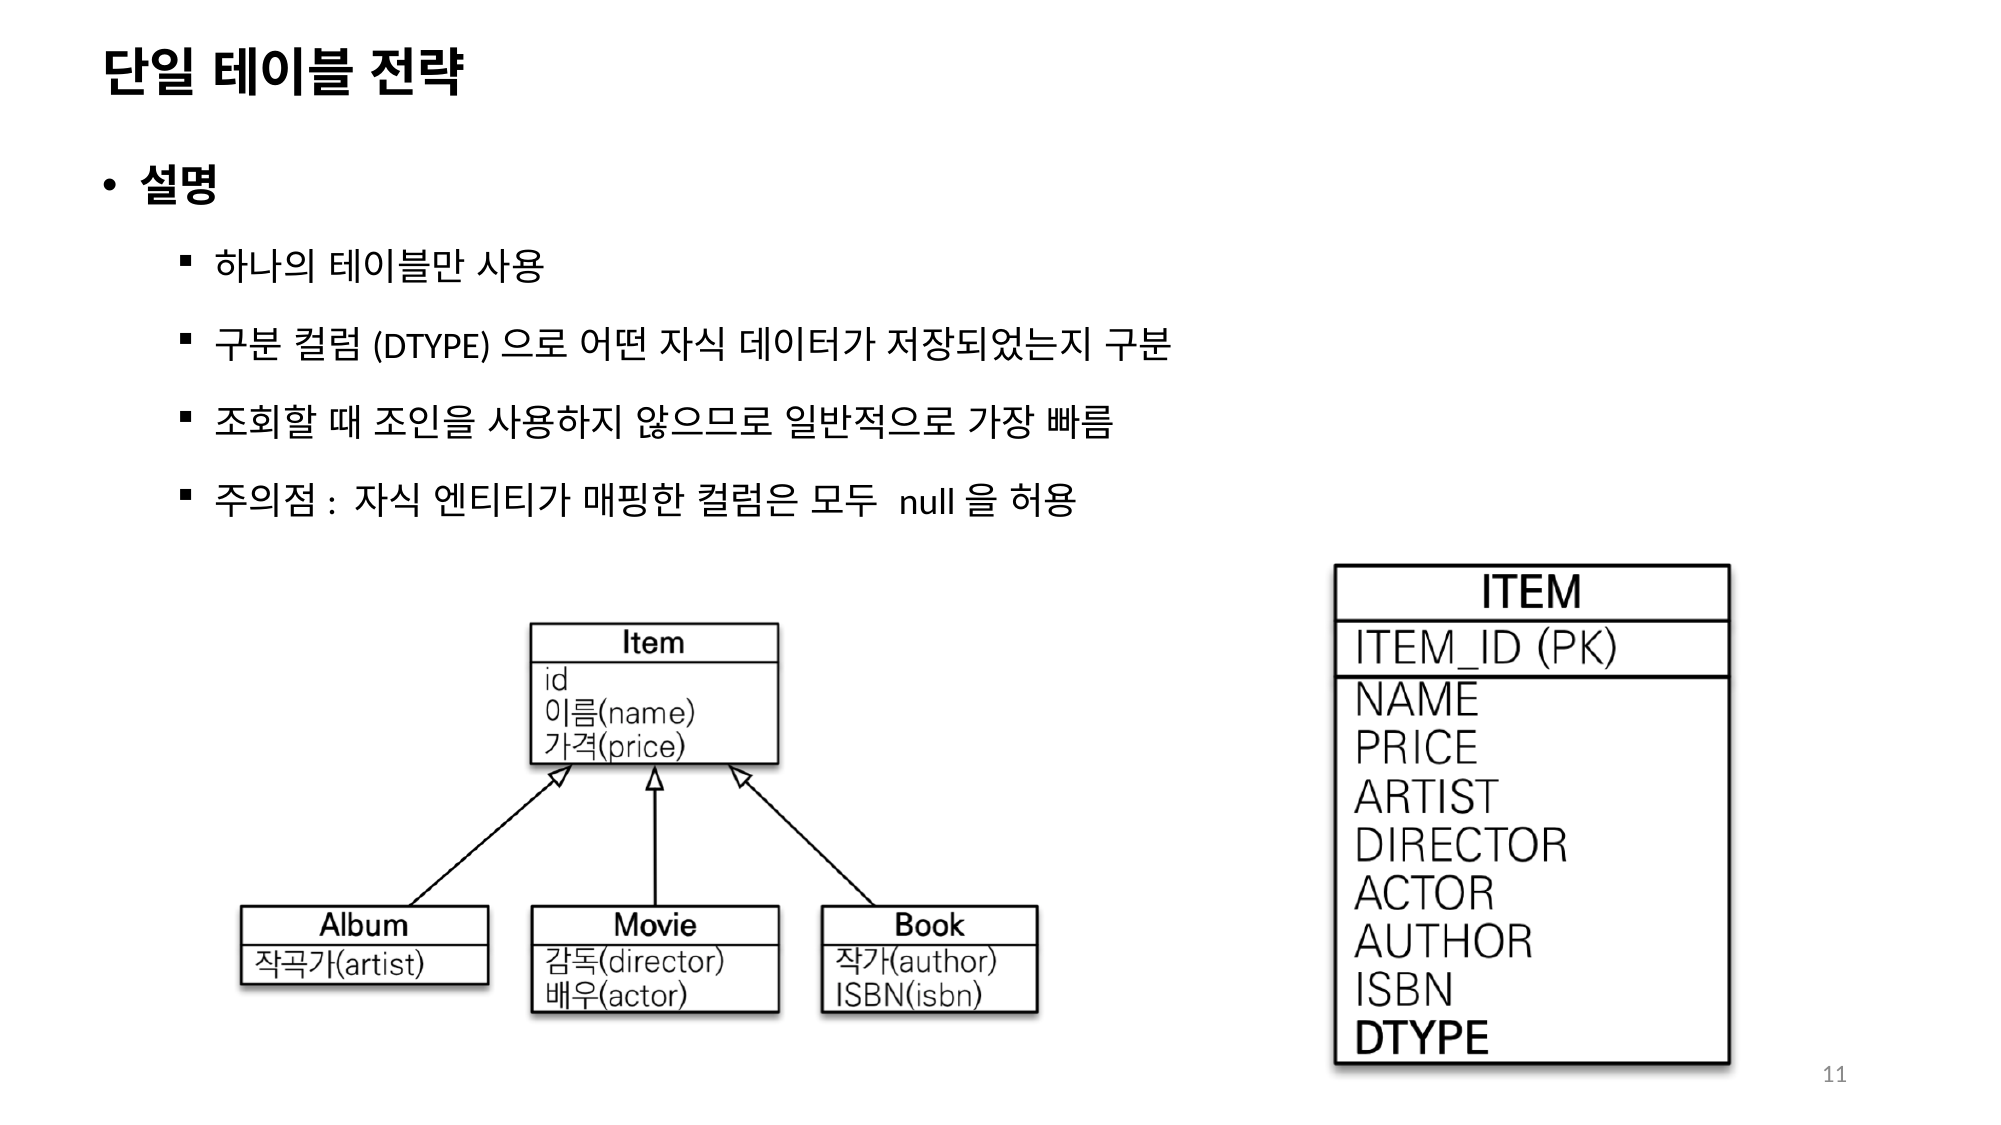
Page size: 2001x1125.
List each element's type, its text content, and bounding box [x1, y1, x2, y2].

title 단일 테이블 전략 [87, 26, 1812, 83]
slide_number 11 [1770, 1042, 1863, 1103]
list 설명 하나의 테이블만 사용 구분 컬럼(DTYPE)으로 어떤 자식 데이터가 저장되었는지 구분 조회할 때 조인을 사용하지 않으므로 일반적으로 가장 빠름 주의점: 자식 엔티티가 매핑한 컬럼은 모두 null을 허용 [87, 124, 1946, 1091]
picture [211, 522, 1770, 1103]
